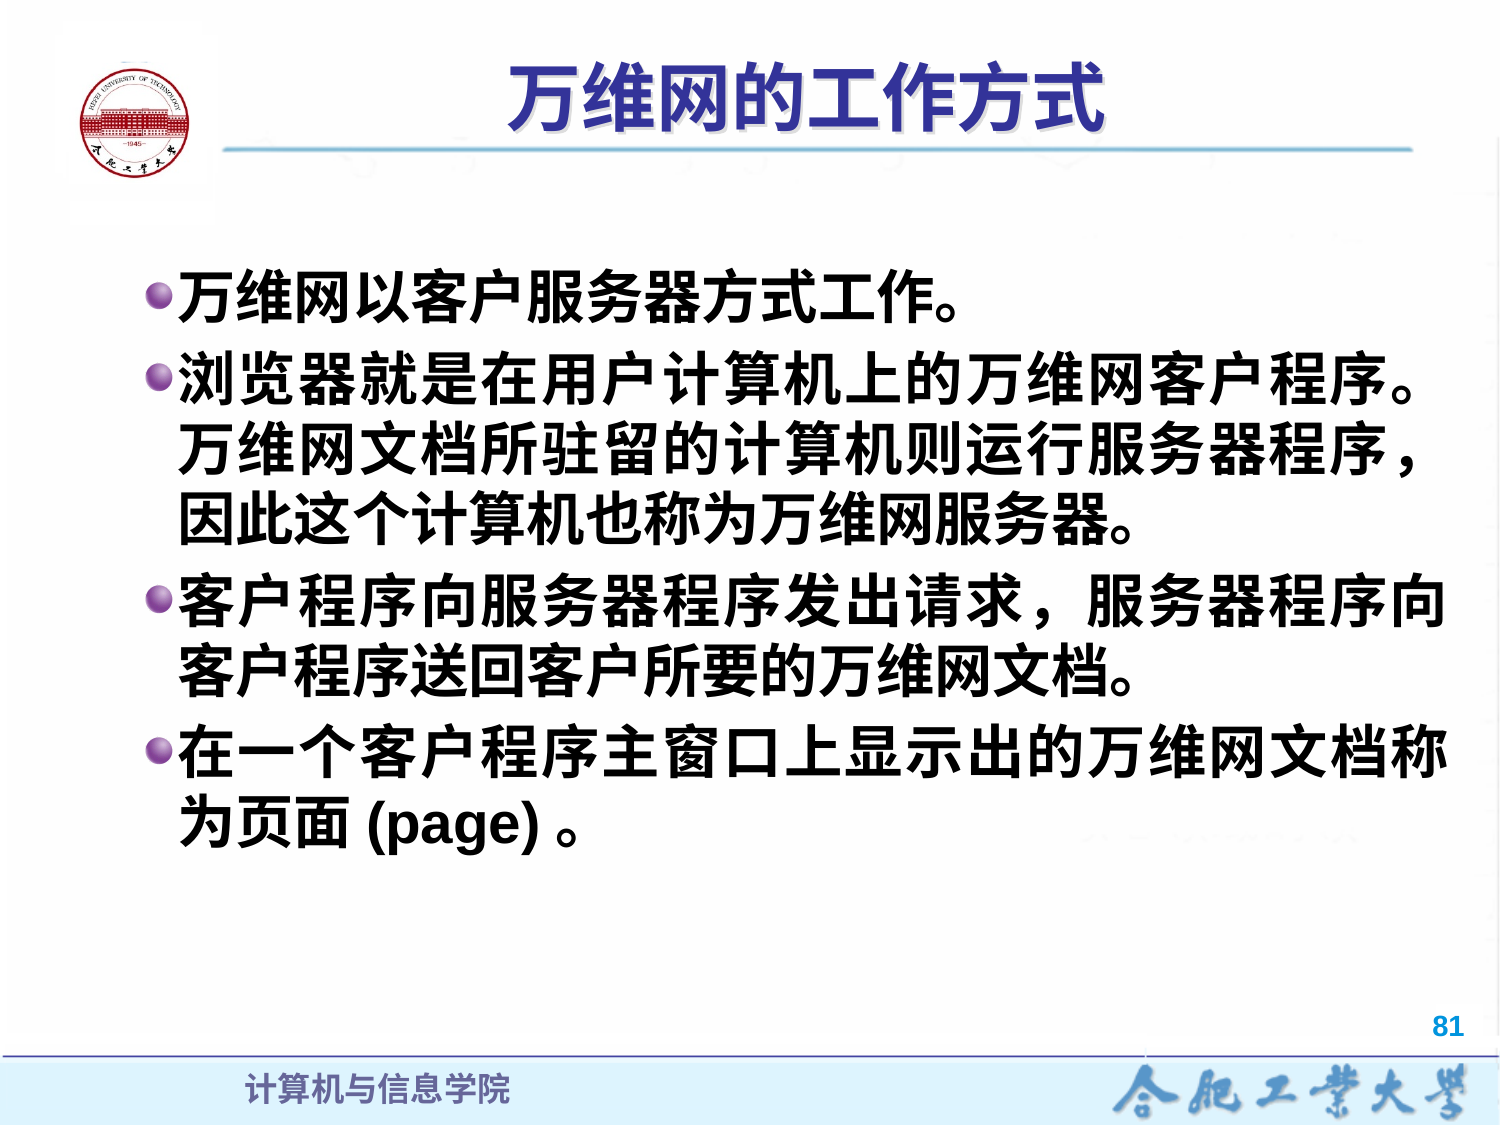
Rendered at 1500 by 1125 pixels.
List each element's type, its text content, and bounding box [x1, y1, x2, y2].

title 万维网的工作方式 [202, 0, 1343, 101]
picture [0, 0, 1500, 1125]
list 万维网以客户服务器方式工作。 浏览器就是在用户计算机上的万维网客户程序。万维网文档所驻留的计算机则运行服务器程序，因此这个计算机也称为万维网服务器。 客户程序向服务器程序发出请求，服务器程序向客户程序送回客户所要的万维网文档。 在一个客户程序主窗口上显示出的万维网文档称为页面(page)。 [130, 253, 1465, 877]
